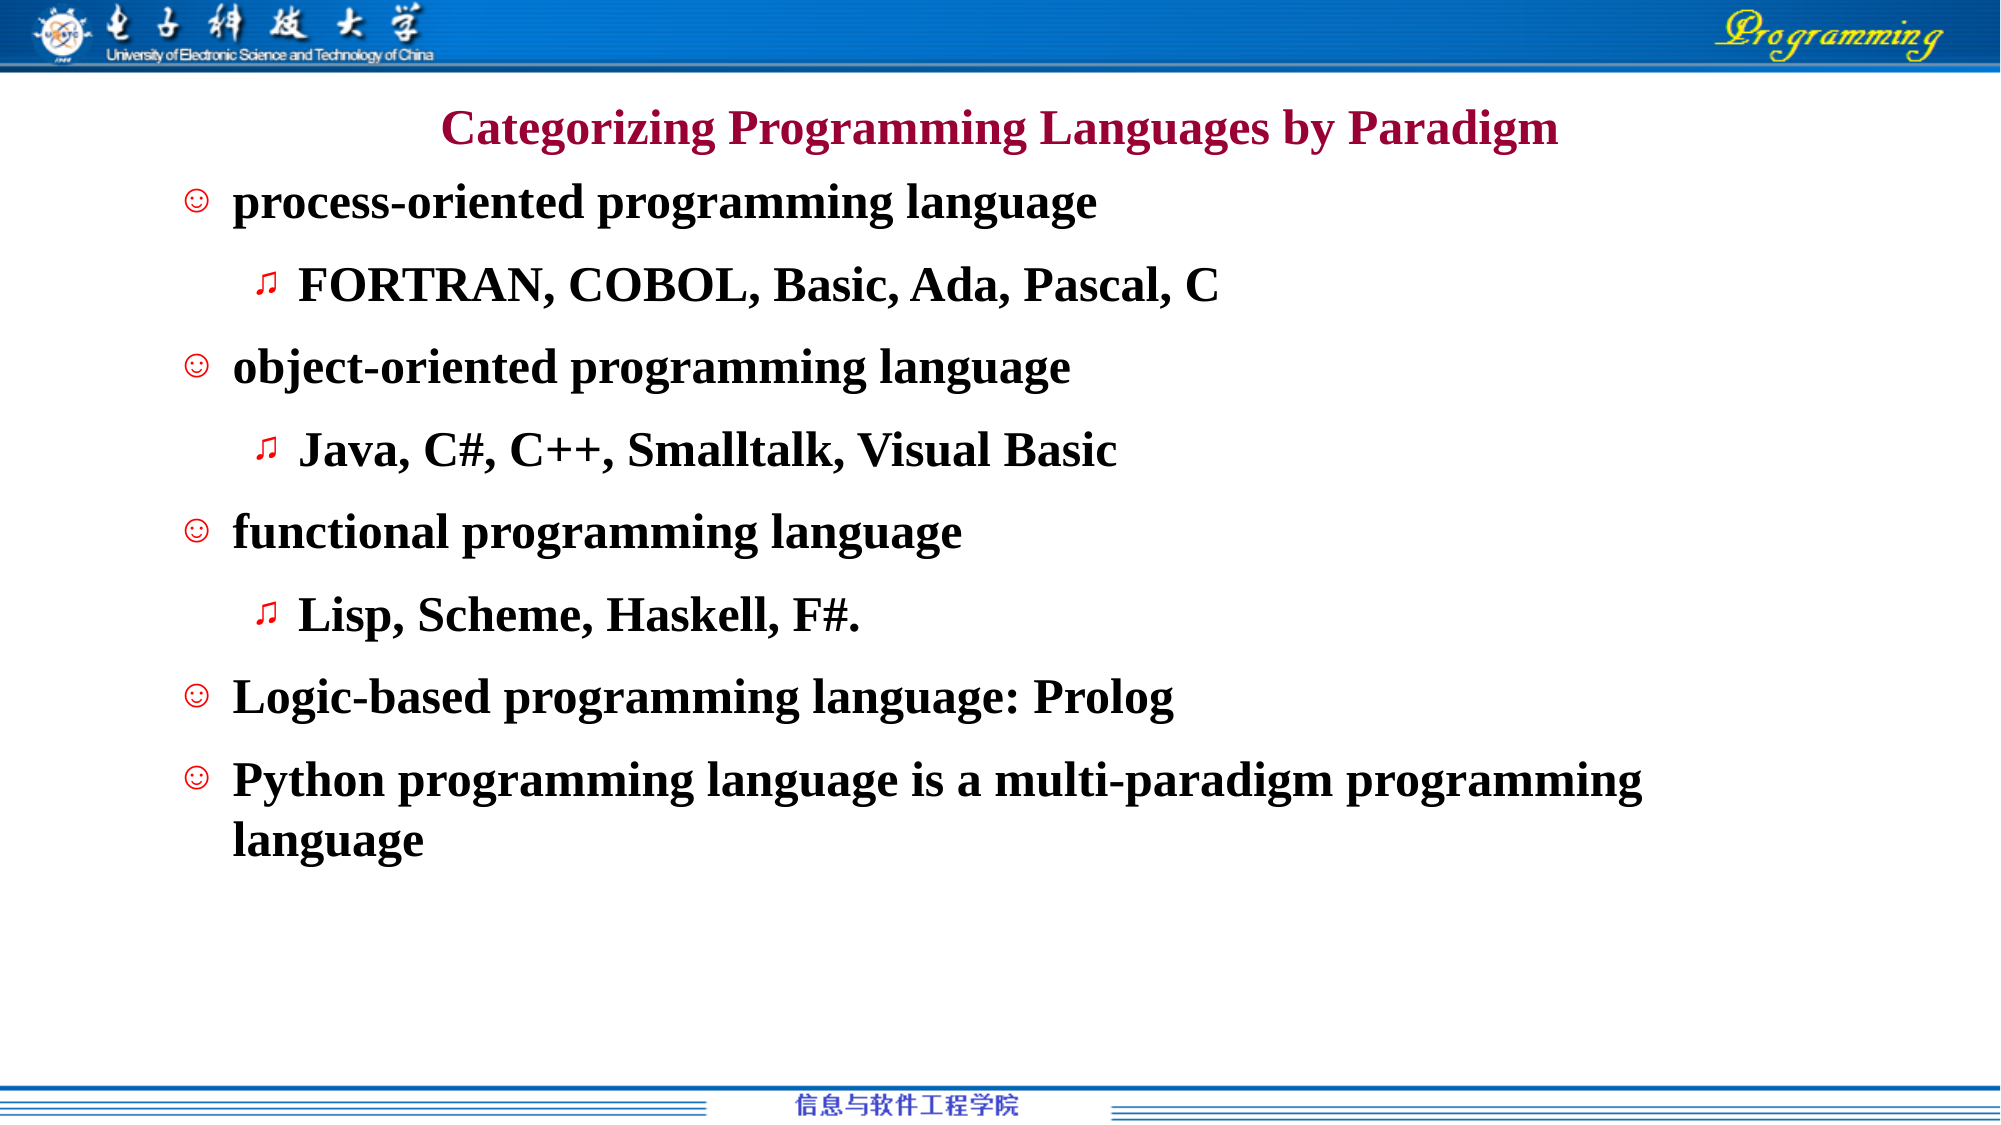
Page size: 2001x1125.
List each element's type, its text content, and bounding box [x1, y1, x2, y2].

list process-oriented programming language FORTRAN, COBOL, Basic, Ada, Pascal, C object-oriented programming language Java, C#, C++, Smalltalk, Visual Basic functional programming language Lisp, Scheme, Haskell, F#. Logic-based programming language: Prolog Python programming language is a multi-paradigm programming language [161, 160, 1737, 875]
title Categorizing Programming Languages by Paradigm [224, 75, 1776, 174]
picture [0, 0, 2001, 1125]
